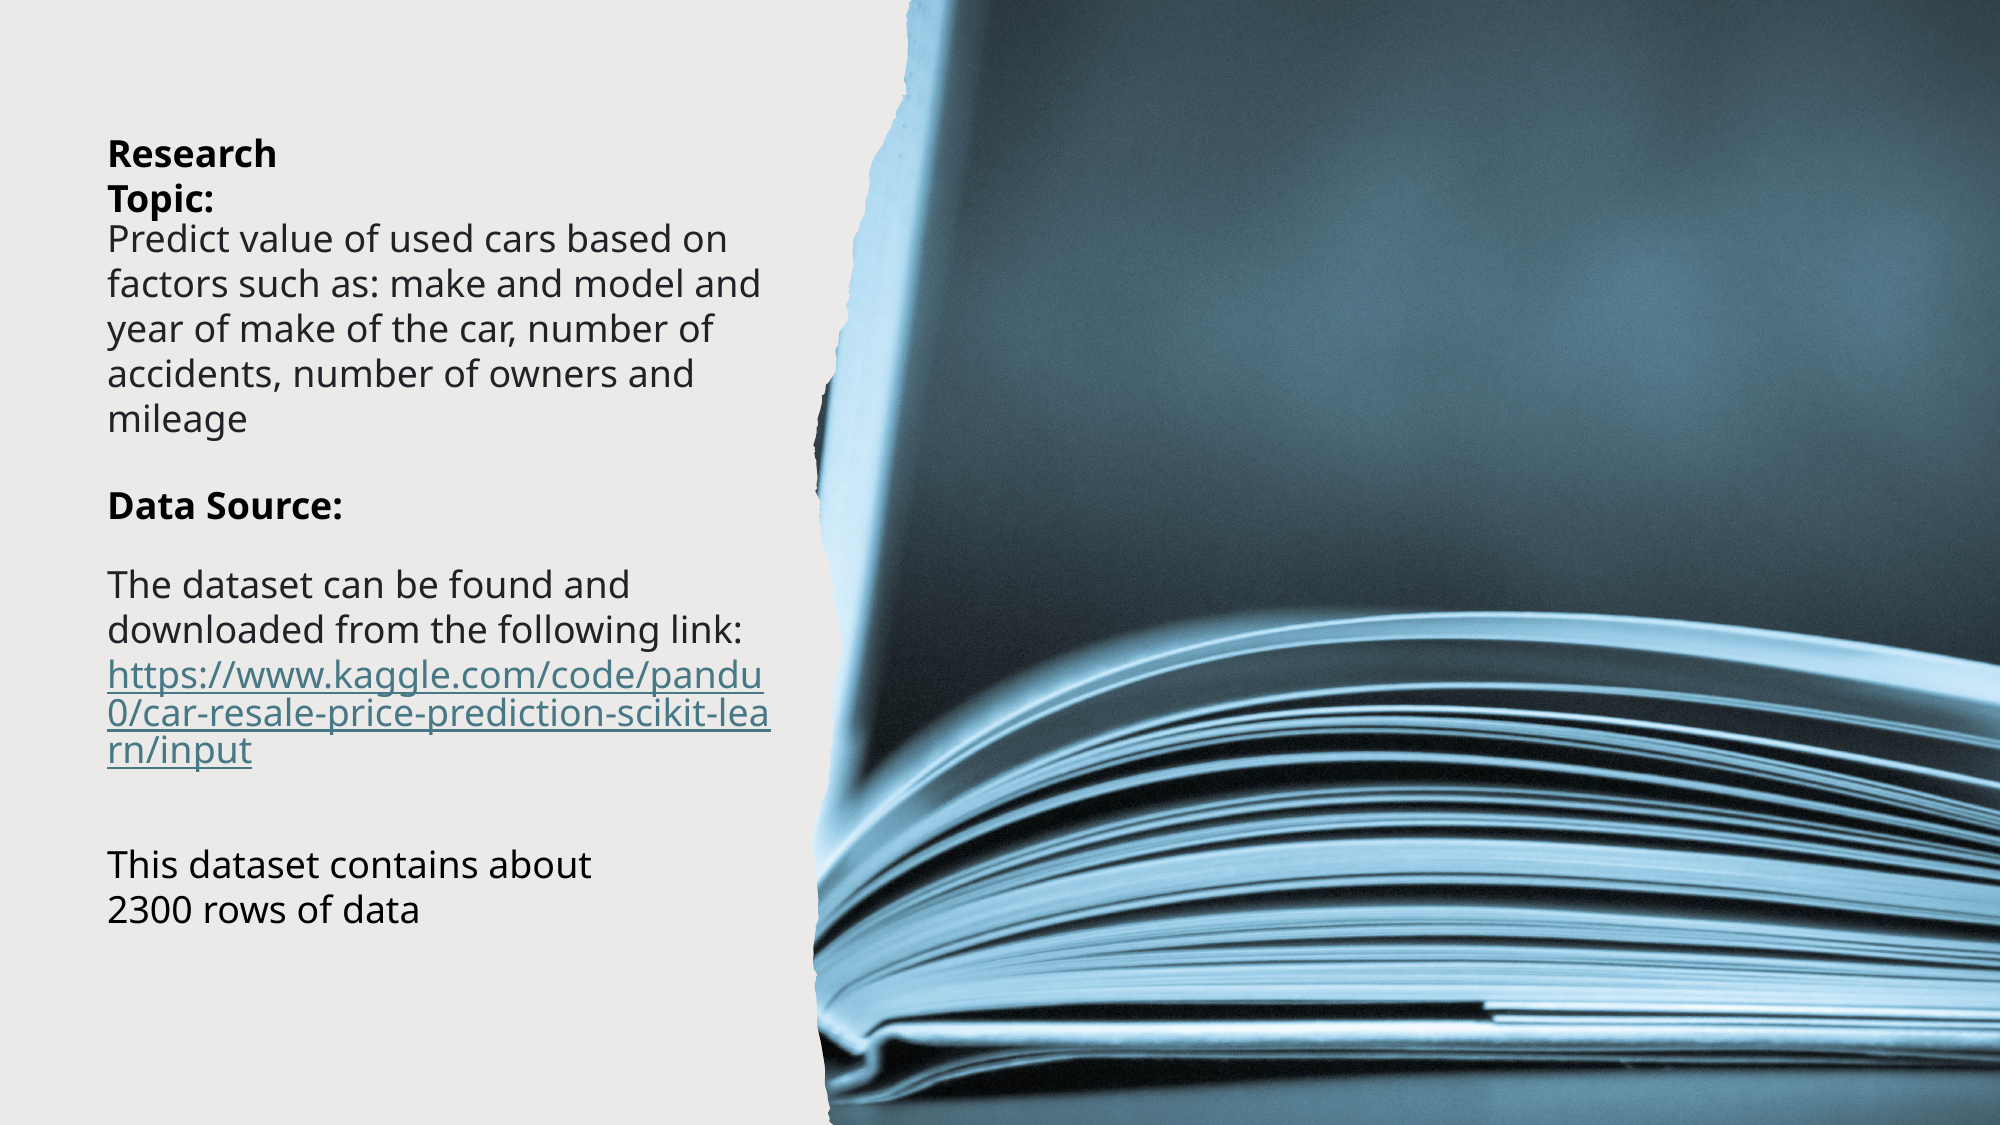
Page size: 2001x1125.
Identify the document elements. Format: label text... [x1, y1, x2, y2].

text_box This dataset contains about 2300 rows of data [92, 833, 637, 939]
text_box Data Source: [92, 474, 394, 535]
text_box Predict value of used cars based on factors such as: make and model and year of make of the car, number of accidents, number of owners and mileage [92, 207, 784, 448]
text_box The dataset can be found and downloaded from the following link: https://www.kaggle.com/code/pandu0/car-resale-price-prediction-scikit-learn/input [92, 553, 793, 800]
text_box [0, 0, 811, 1125]
text_box Research Topic: [92, 122, 394, 207]
picture [811, 0, 2000, 1125]
